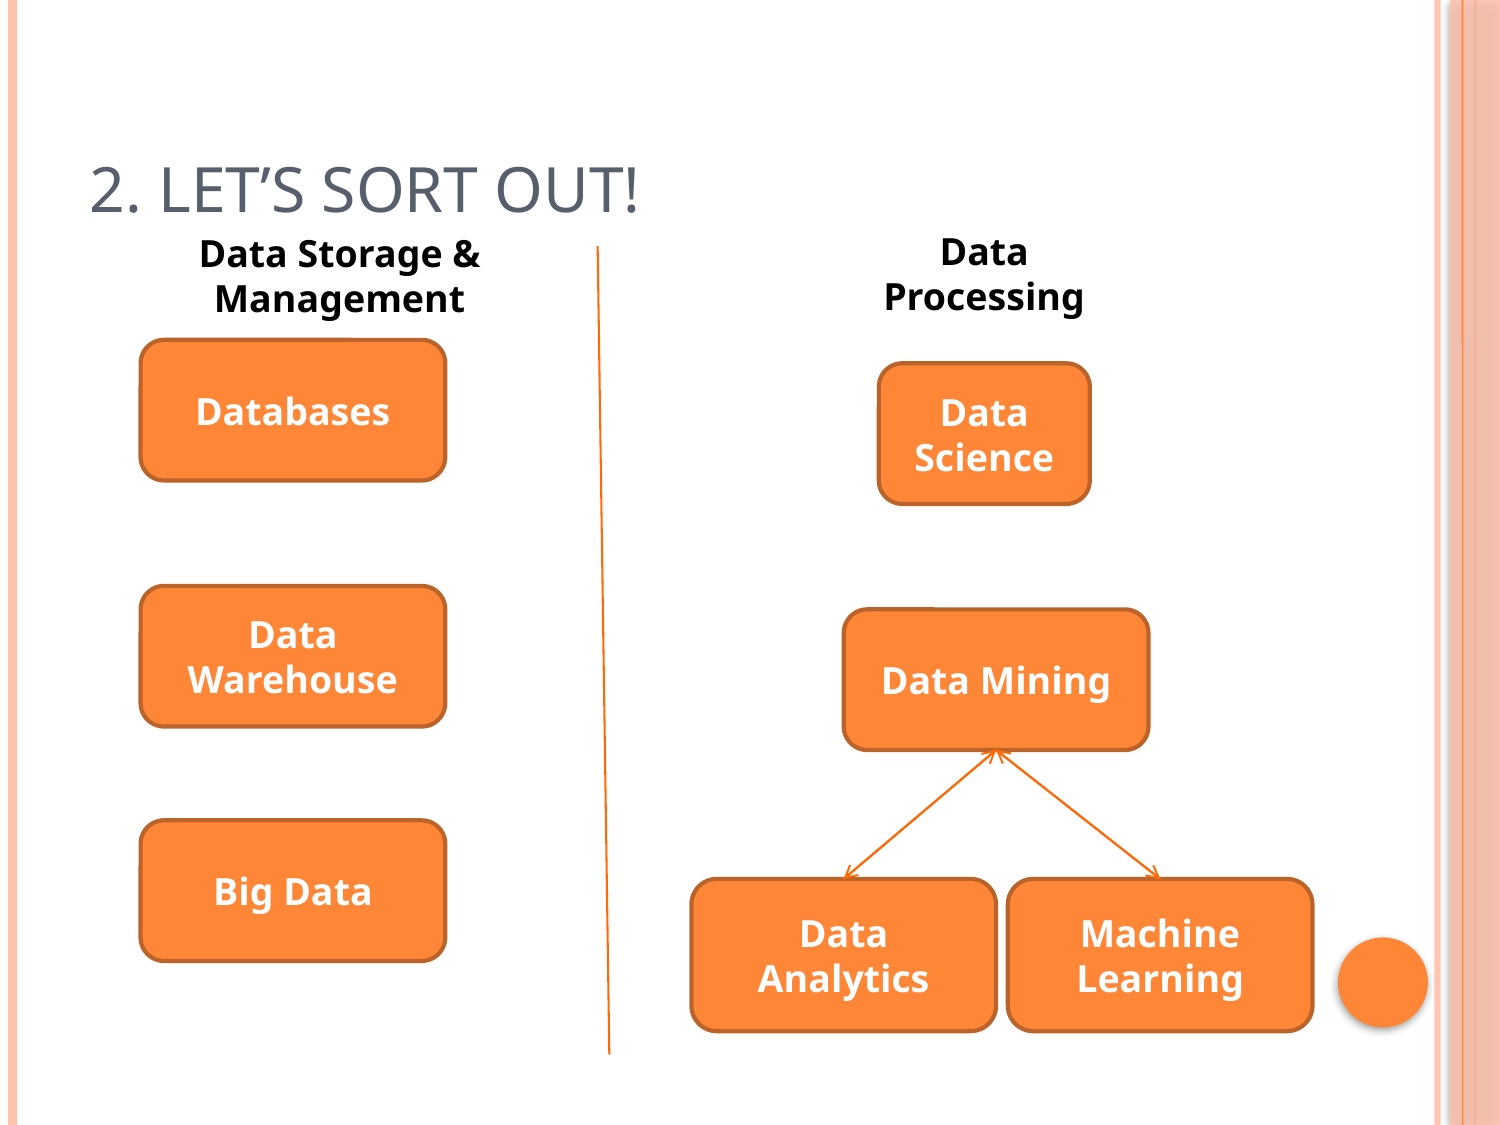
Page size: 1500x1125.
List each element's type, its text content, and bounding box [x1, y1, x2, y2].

text_box Data Warehouse [138, 583, 448, 729]
text_box Data Science [876, 361, 1092, 507]
text_box Databases [138, 337, 448, 483]
text_box Data Mining [841, 607, 1151, 751]
title 2. Let’s sort out! [75, 45, 1300, 233]
text_box Machine Learning [1005, 876, 1315, 1034]
text_box Data Processing [843, 220, 1126, 326]
text_box Data Storage & Management [175, 222, 504, 328]
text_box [854, 737, 985, 892]
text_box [1013, 731, 1144, 897]
text_box Big Data [138, 818, 448, 964]
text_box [198, 643, 1009, 657]
text_box Data Analytics [689, 876, 999, 1034]
